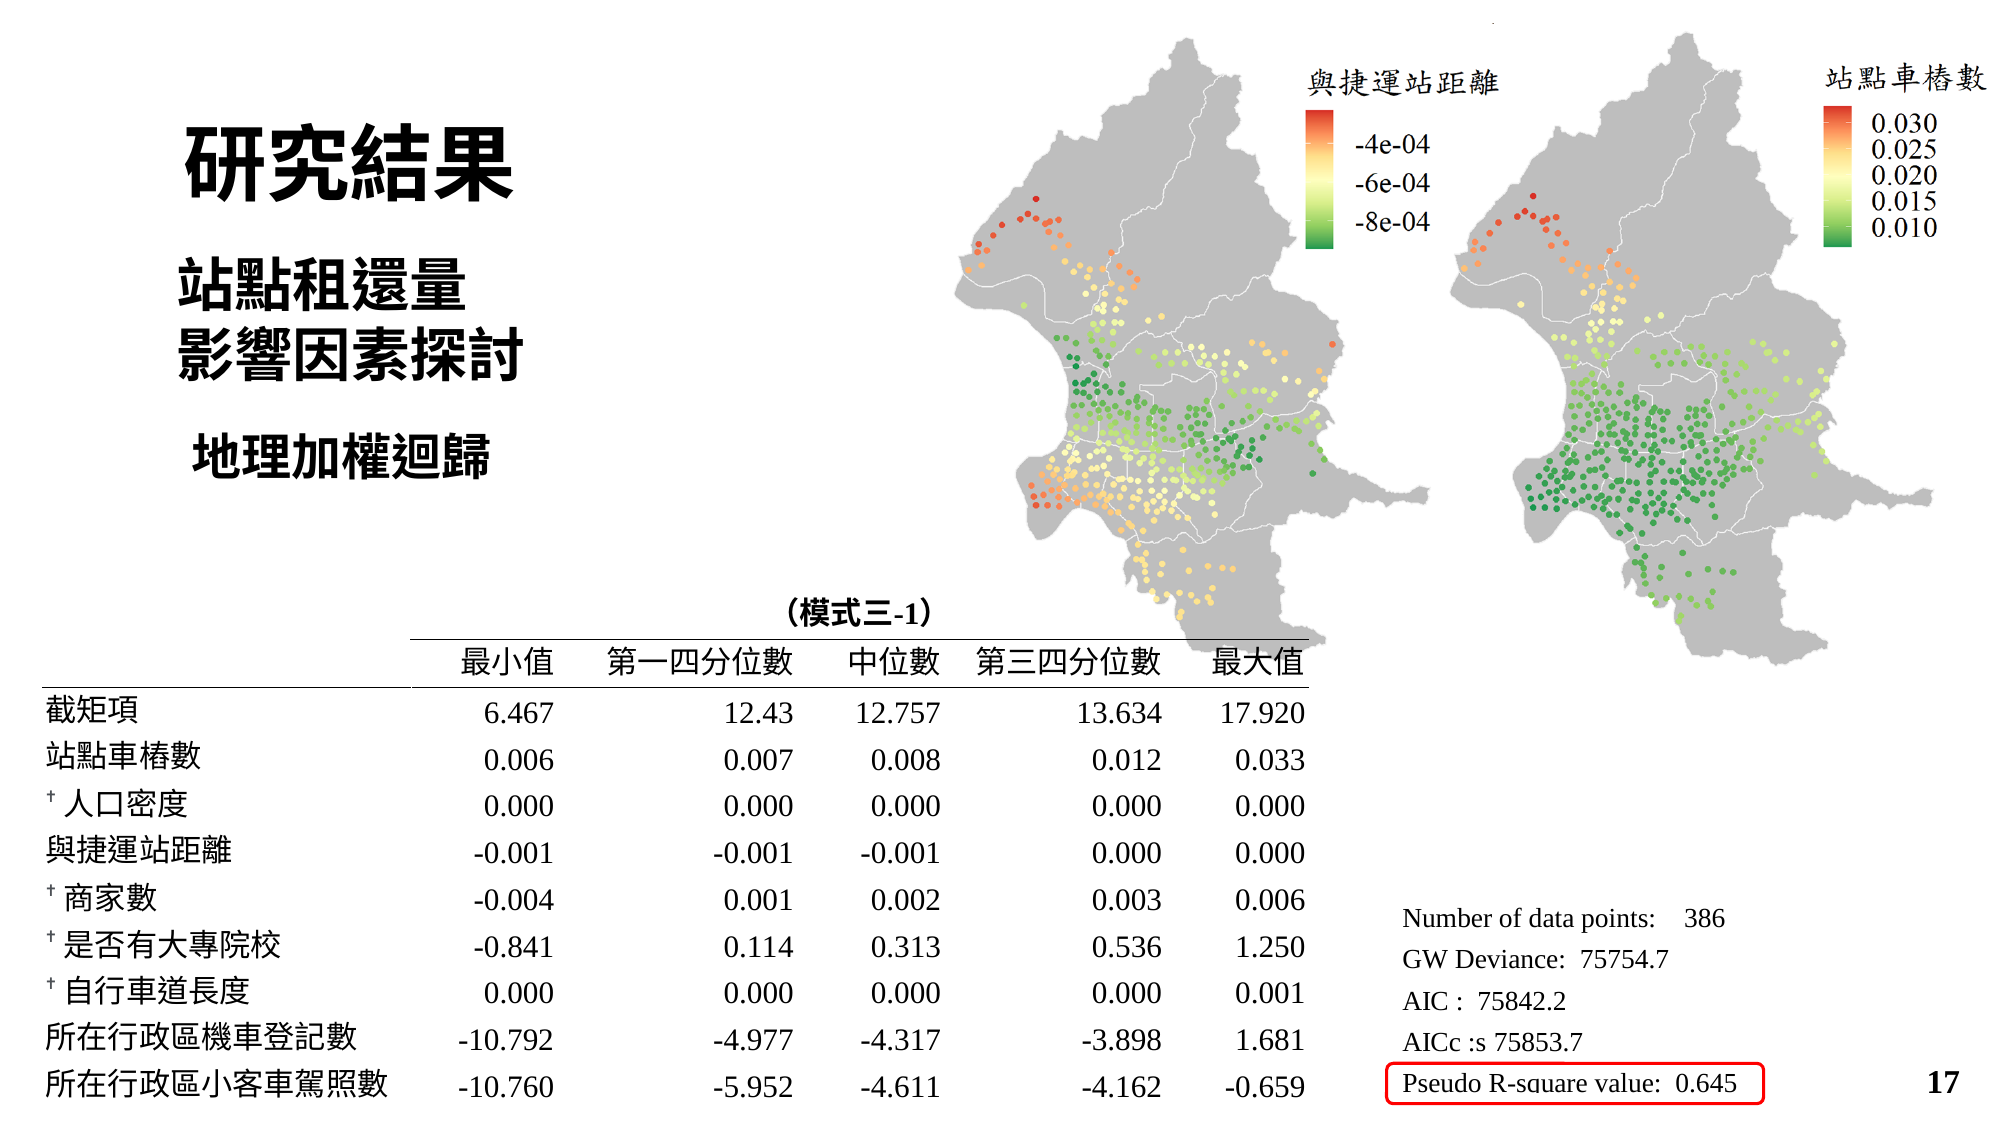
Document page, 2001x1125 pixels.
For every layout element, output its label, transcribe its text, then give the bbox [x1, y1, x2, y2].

slide_number 17 [1524, 1053, 1975, 1114]
picture [1399, 898, 1802, 1093]
text_box 站點租還量 影響因素探討 [161, 240, 559, 396]
text_box 研究結果 [168, 103, 532, 219]
text_box 地理加權迴歸 [161, 418, 522, 494]
text_box [1385, 1062, 1524, 1105]
picture [41, 0, 1998, 1104]
